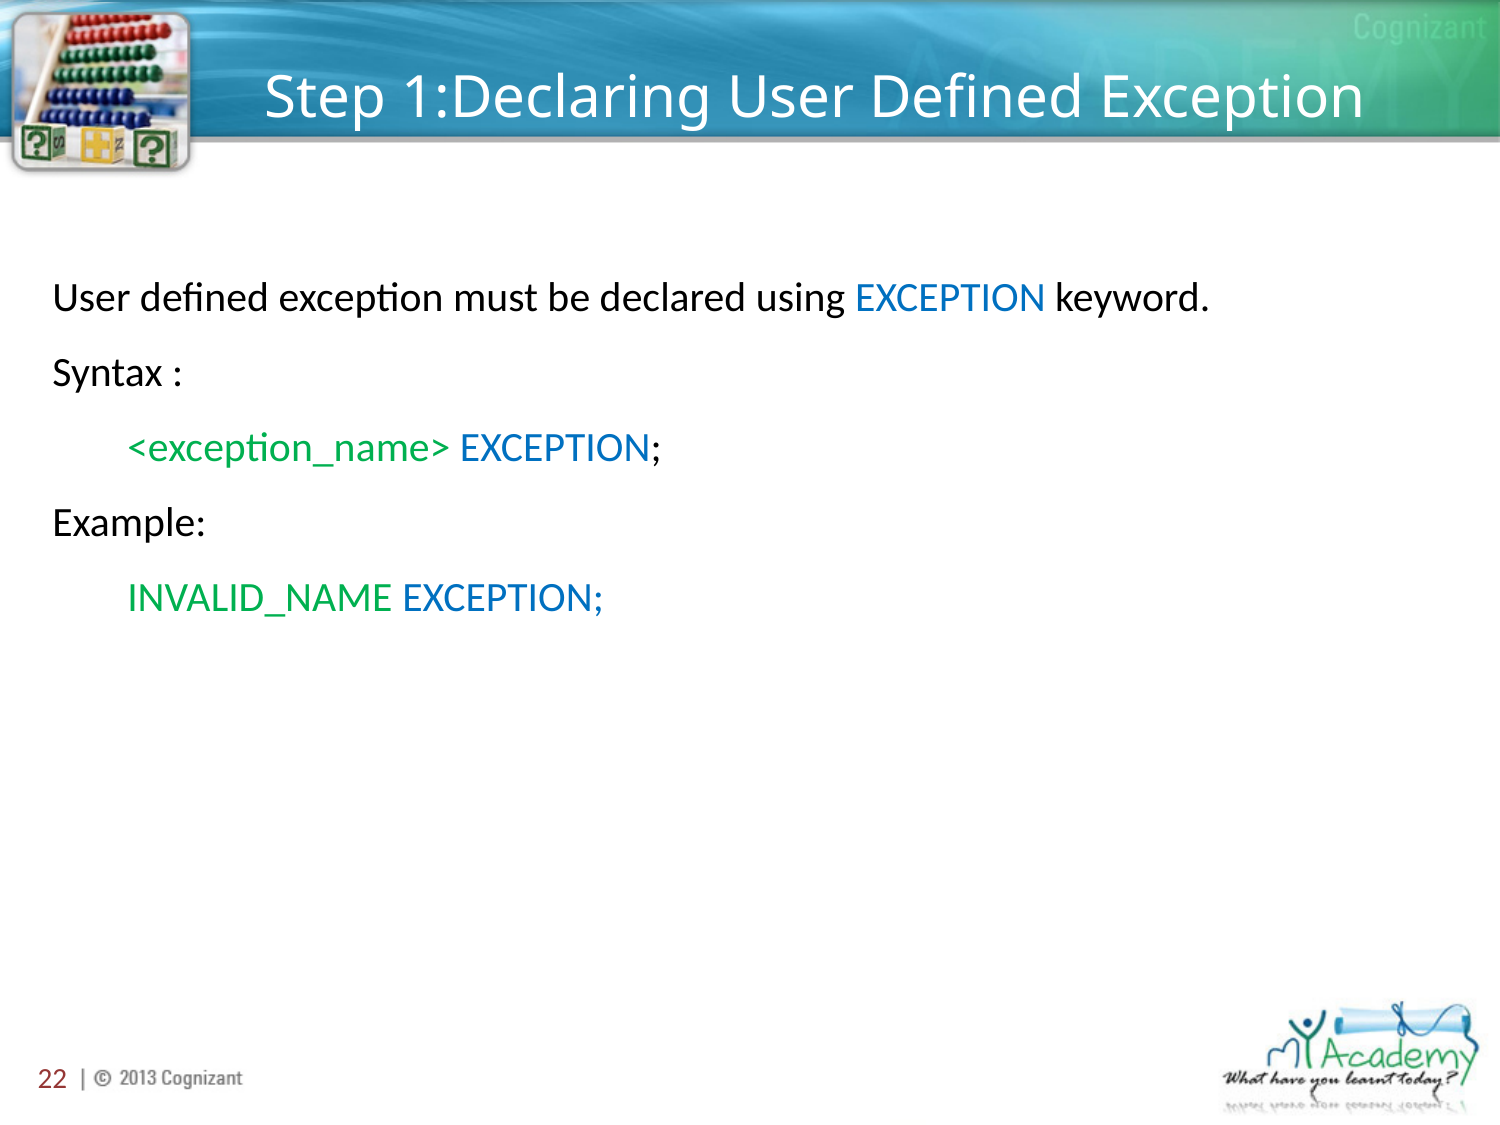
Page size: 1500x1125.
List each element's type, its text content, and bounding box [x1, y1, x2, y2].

title Step 1:Declaring User Defined Exception [249, 0, 1488, 188]
picture [0, 0, 1500, 1125]
text_box User defined exception must be declared using EXCEPTION keyword. Syntax : <exception_name> EXCEPTION; Example: INVALID_NAME EXCEPTION; [37, 262, 1388, 628]
slide_number 22 [22, 1052, 98, 1098]
